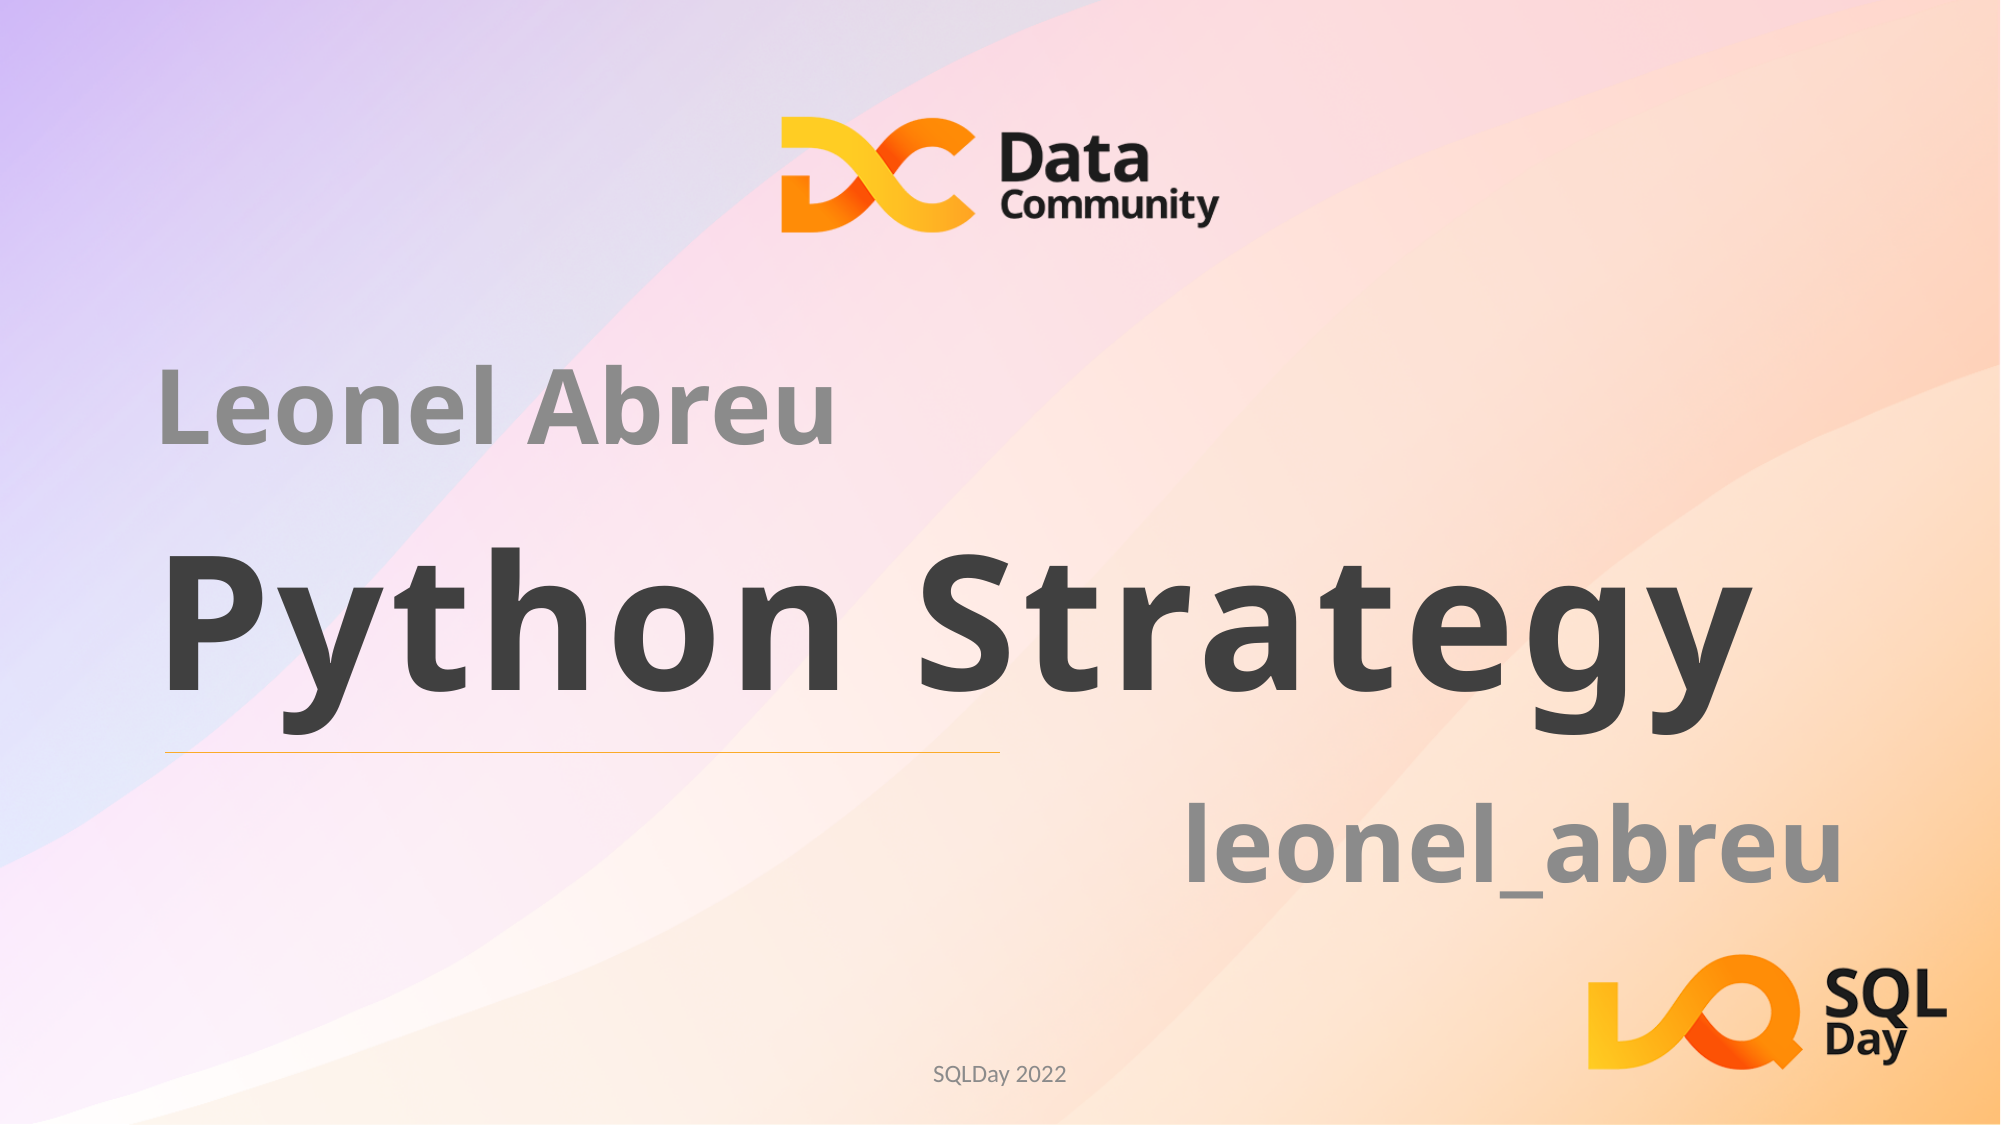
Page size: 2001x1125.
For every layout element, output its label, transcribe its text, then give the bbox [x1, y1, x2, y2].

title Python Strategy [138, 506, 1886, 753]
footer SQLDay 2022 [662, 1042, 1338, 1103]
list Leonel Abreu [138, 315, 1864, 507]
picture [0, 0, 2001, 1125]
text_box leonel_abreu [137, 752, 1863, 945]
